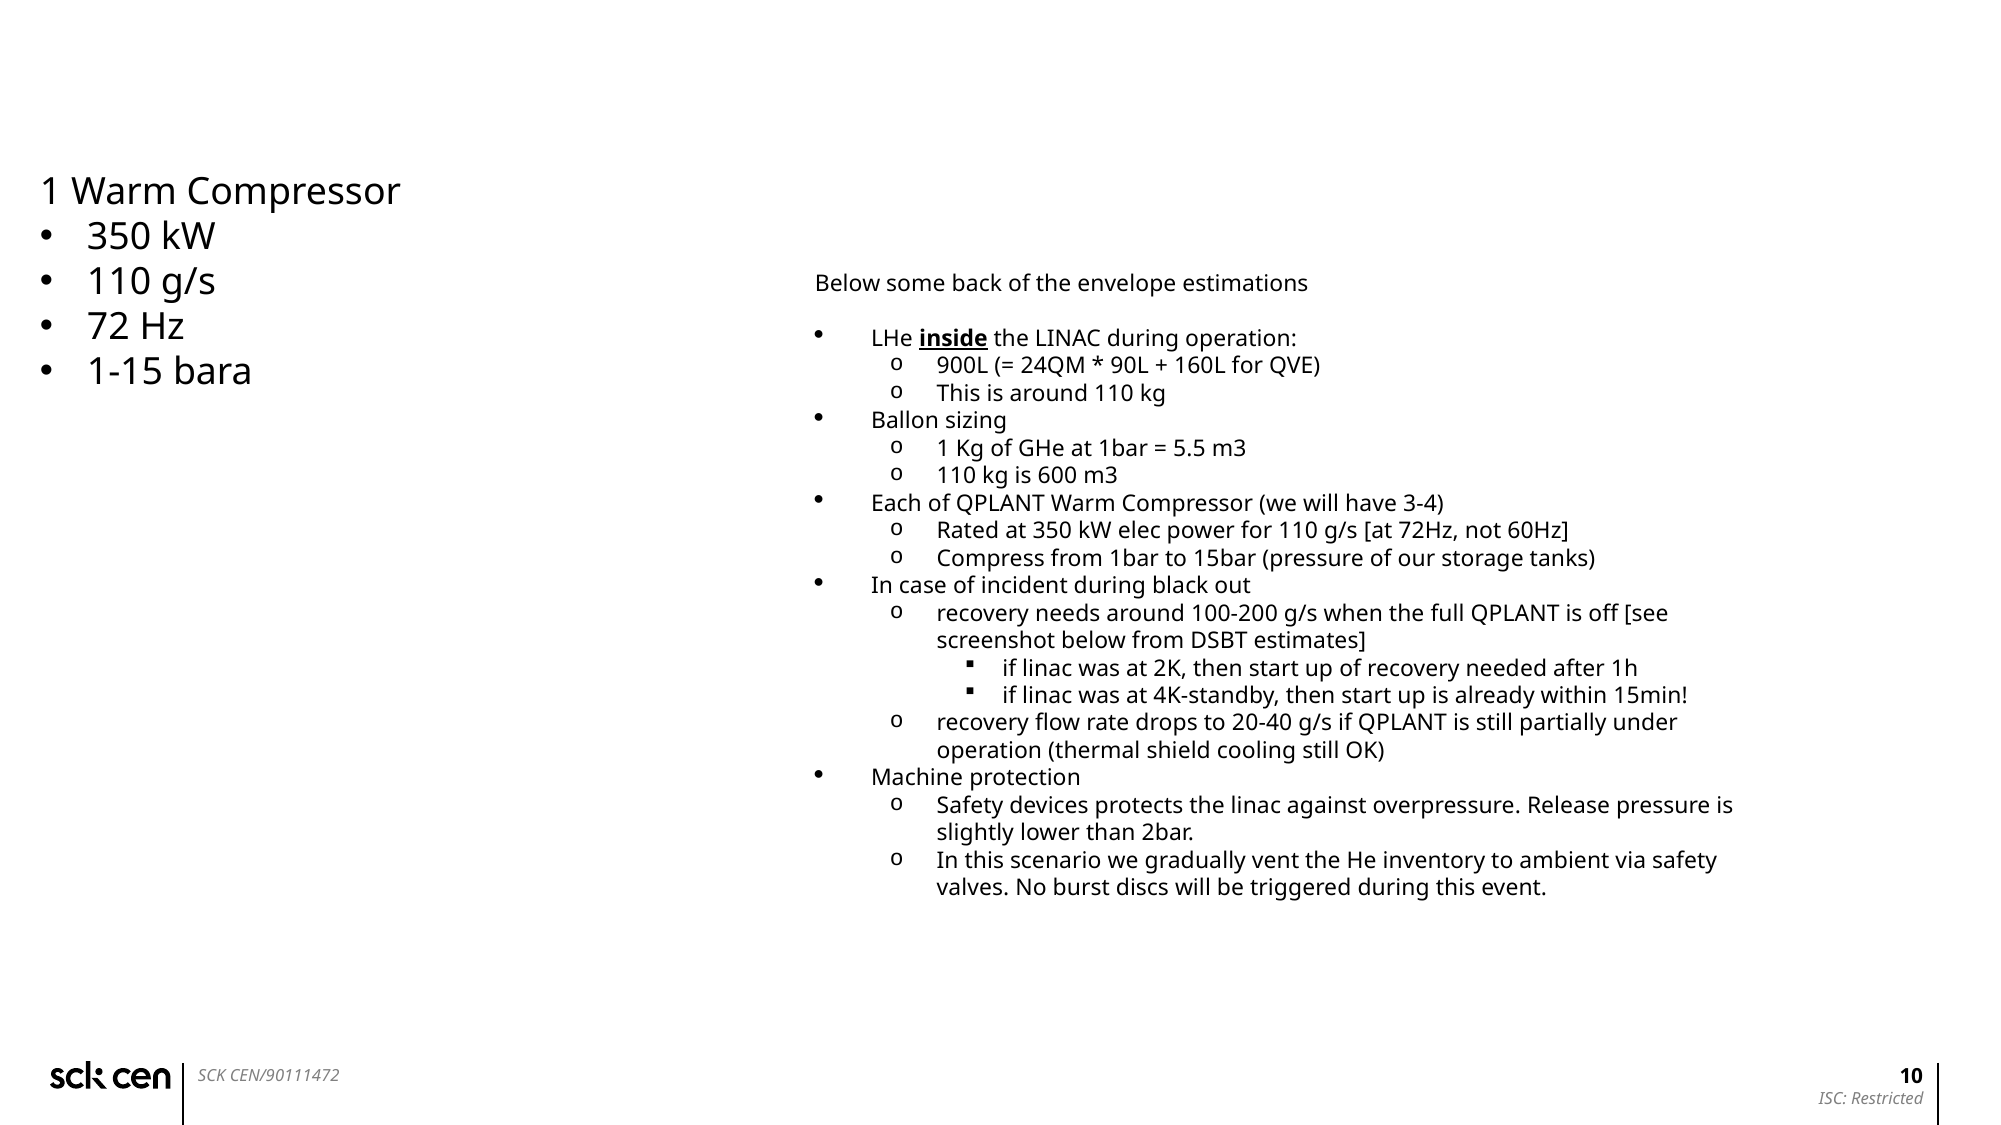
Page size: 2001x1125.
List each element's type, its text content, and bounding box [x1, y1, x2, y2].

text_box Below some back of the envelope estimations LHe inside the LINAC during operation: 900L (= 24QM * 90L + 160L for QVE) This is around 110 kg Ballon sizing 1 Kg of GHe at 1bar = 5.5 m3 110 kg is 600 m3 Each of QPLANT Warm Compressor (we will have 3-4) Rated at 350 kW elec power for 110 g/s [at 72Hz, not 60Hz] Compress from 1bar to 15bar (pressure of our storage tanks) In case of incident during black out recovery needs around 100-200 g/s when the full QPLANT is off [see screenshot below from DSBT estimates] if linac was at 2K, then start up of recovery needed after 1h if linac was at 4K-standby, then start up is already within 15min! recovery flow rate drops to 20-40 g/s if QPLANT is still partially under operation (thermal shield cooling still OK) Machine protection Safety devices protects the linac against overpressure. Release pressure is slightly lower than 2bar. In this scenario we gradually vent the He inventory to ambient via safety valves. No burst discs will be triggered during this event. [800, 261, 1800, 908]
slide_number 10 [1473, 1062, 1924, 1101]
text_box 1 Warm Compressor 350 kW 110 g/s 72 Hz 1-15 bara [25, 159, 417, 400]
